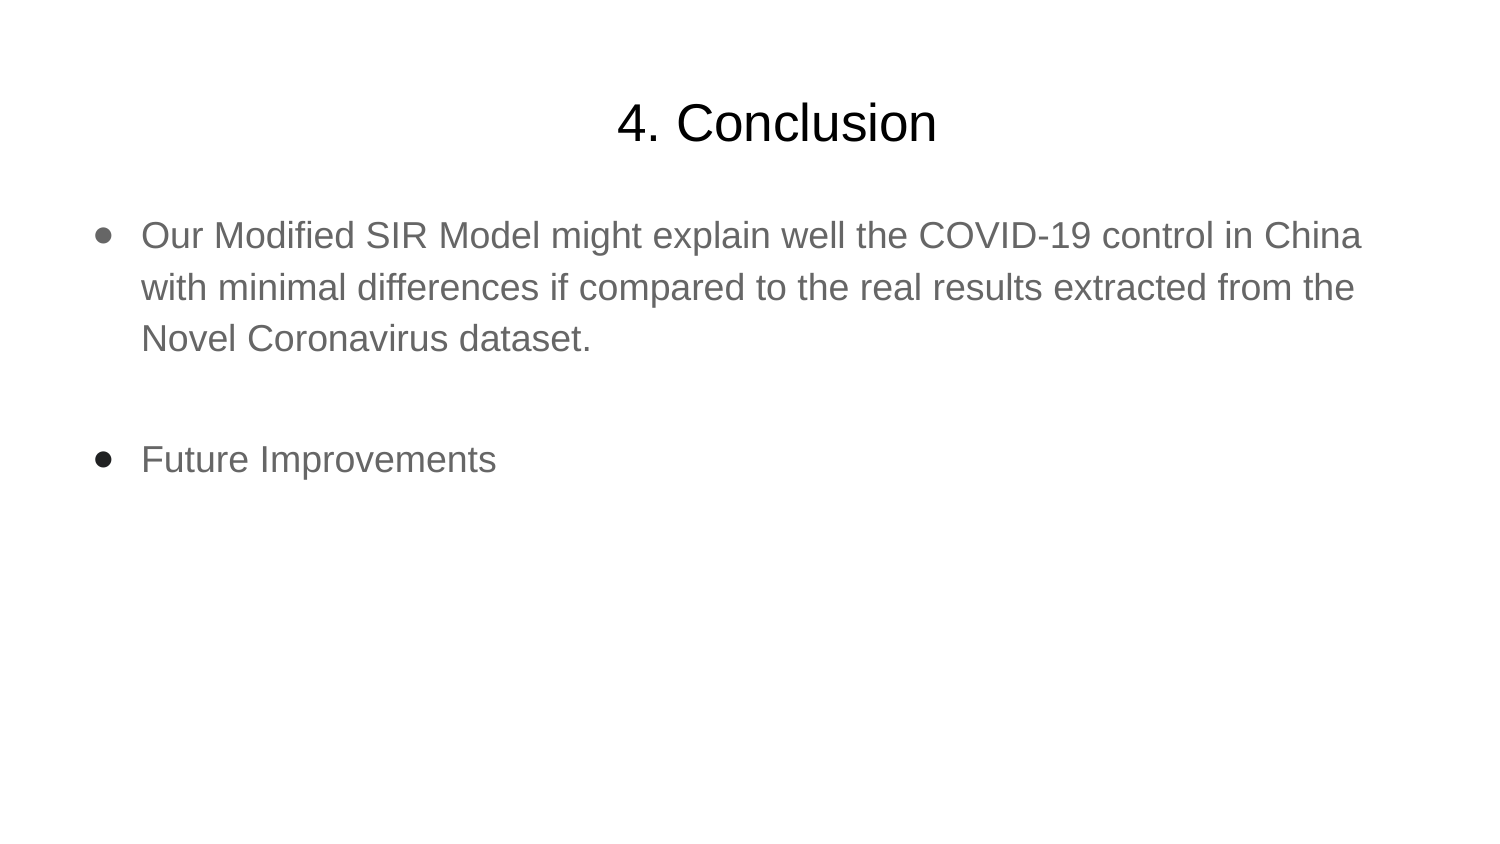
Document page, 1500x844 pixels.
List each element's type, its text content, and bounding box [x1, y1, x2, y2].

title 4. Conclusion [51, 72, 1449, 167]
text_box Future Improvements [51, 412, 650, 555]
list Our Modified SIR Model might explain well the COVID-19 control in China with minimal differences if compared to the real results extracted from the Novel Coronavirus dataset. [51, 189, 1449, 750]
